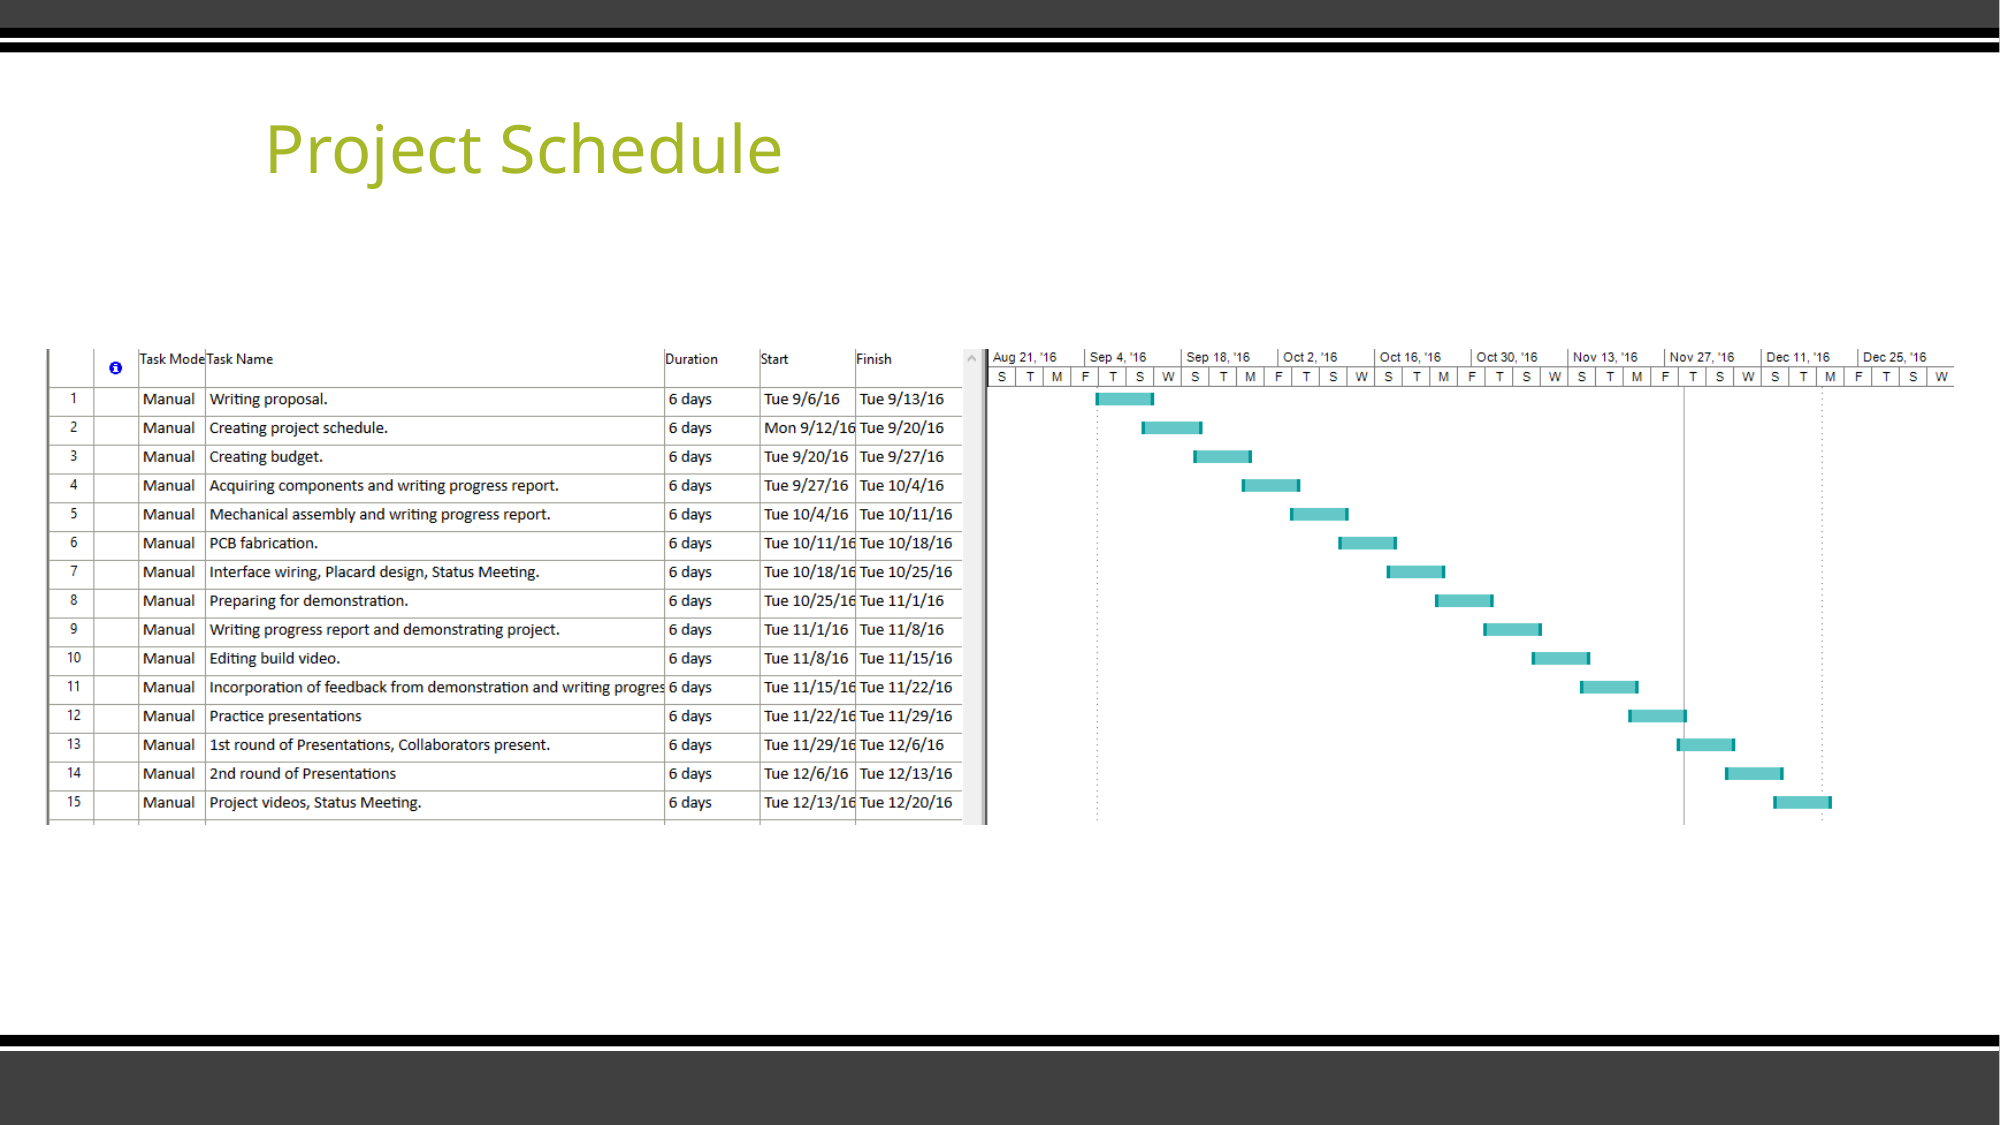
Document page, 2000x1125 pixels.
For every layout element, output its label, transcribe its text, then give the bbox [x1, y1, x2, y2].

title Project Schedule [249, 99, 1750, 275]
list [45, 349, 1955, 826]
